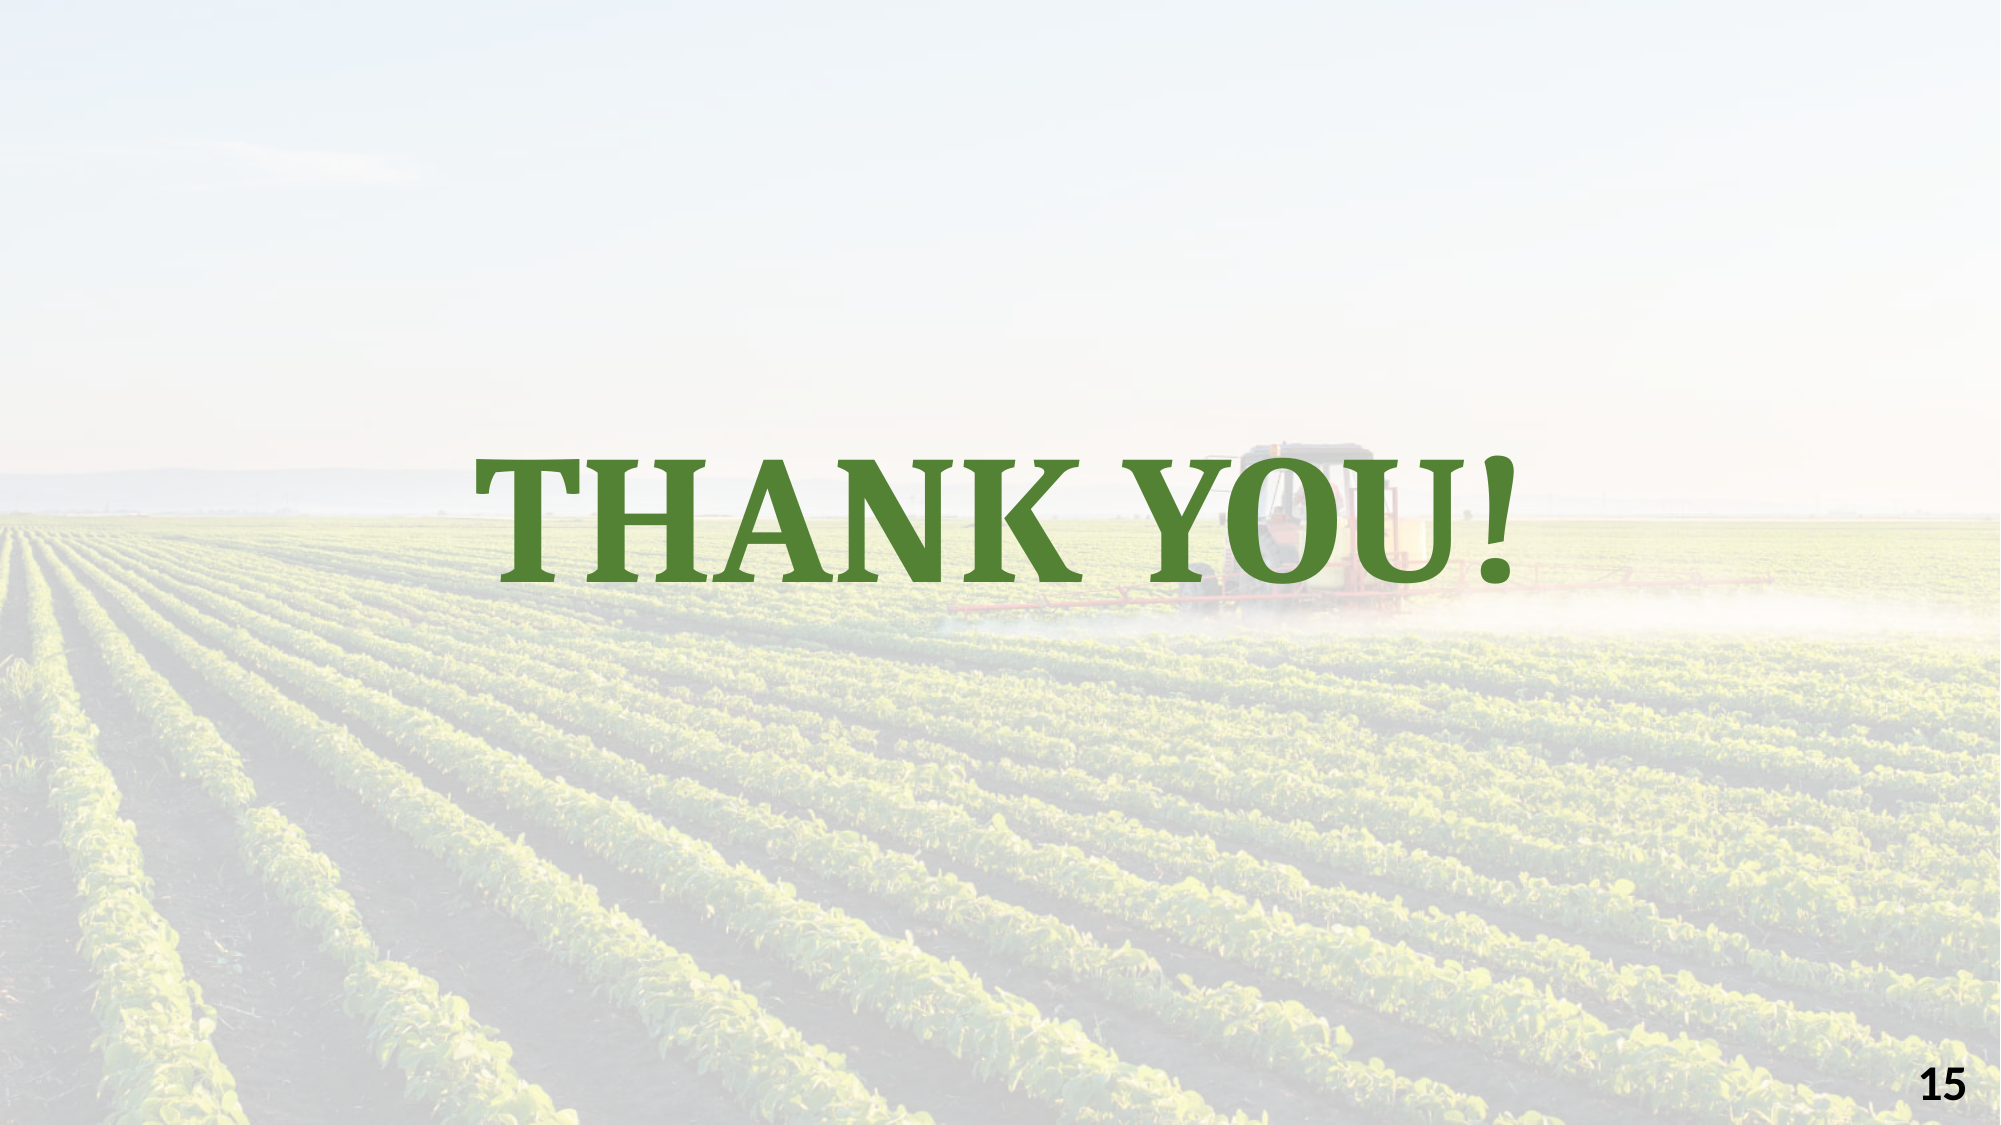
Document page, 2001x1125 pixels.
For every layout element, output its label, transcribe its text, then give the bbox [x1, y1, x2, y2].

text_box THANK YOU! [235, 407, 1769, 630]
text_box 15 [1885, 1043, 2000, 1118]
